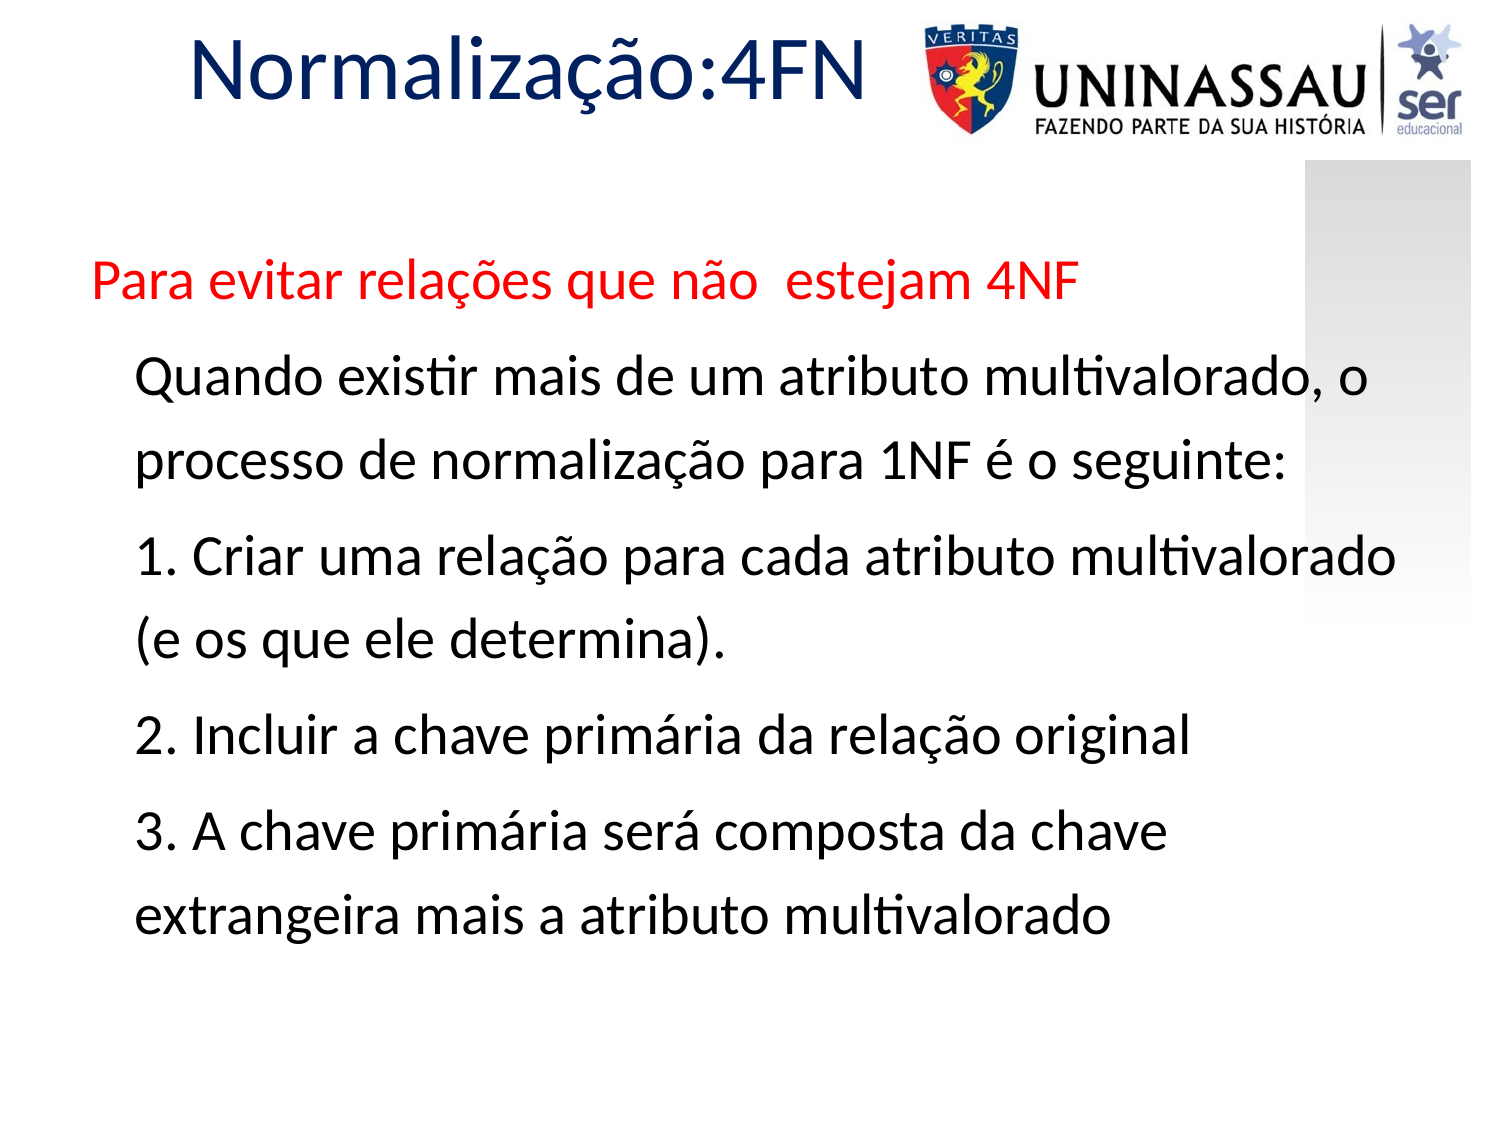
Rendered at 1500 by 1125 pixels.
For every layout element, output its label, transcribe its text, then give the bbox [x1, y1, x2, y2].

picture [1167, 8, 1491, 154]
list Para evitar relações que não estejam 4NF Quando existir mais de um atributo multivalorado, o processo de normalização para 1NF é o seguinte: 1. Criar uma relação para cada atributo multivalorado (e os que ele determina). 2. Incluir a chave primária da relação original 3. A chave primária será composta da chave extrangeira mais a atributo multivalorado [76, 220, 1436, 976]
title Normalização:4FN [0, 0, 1167, 188]
